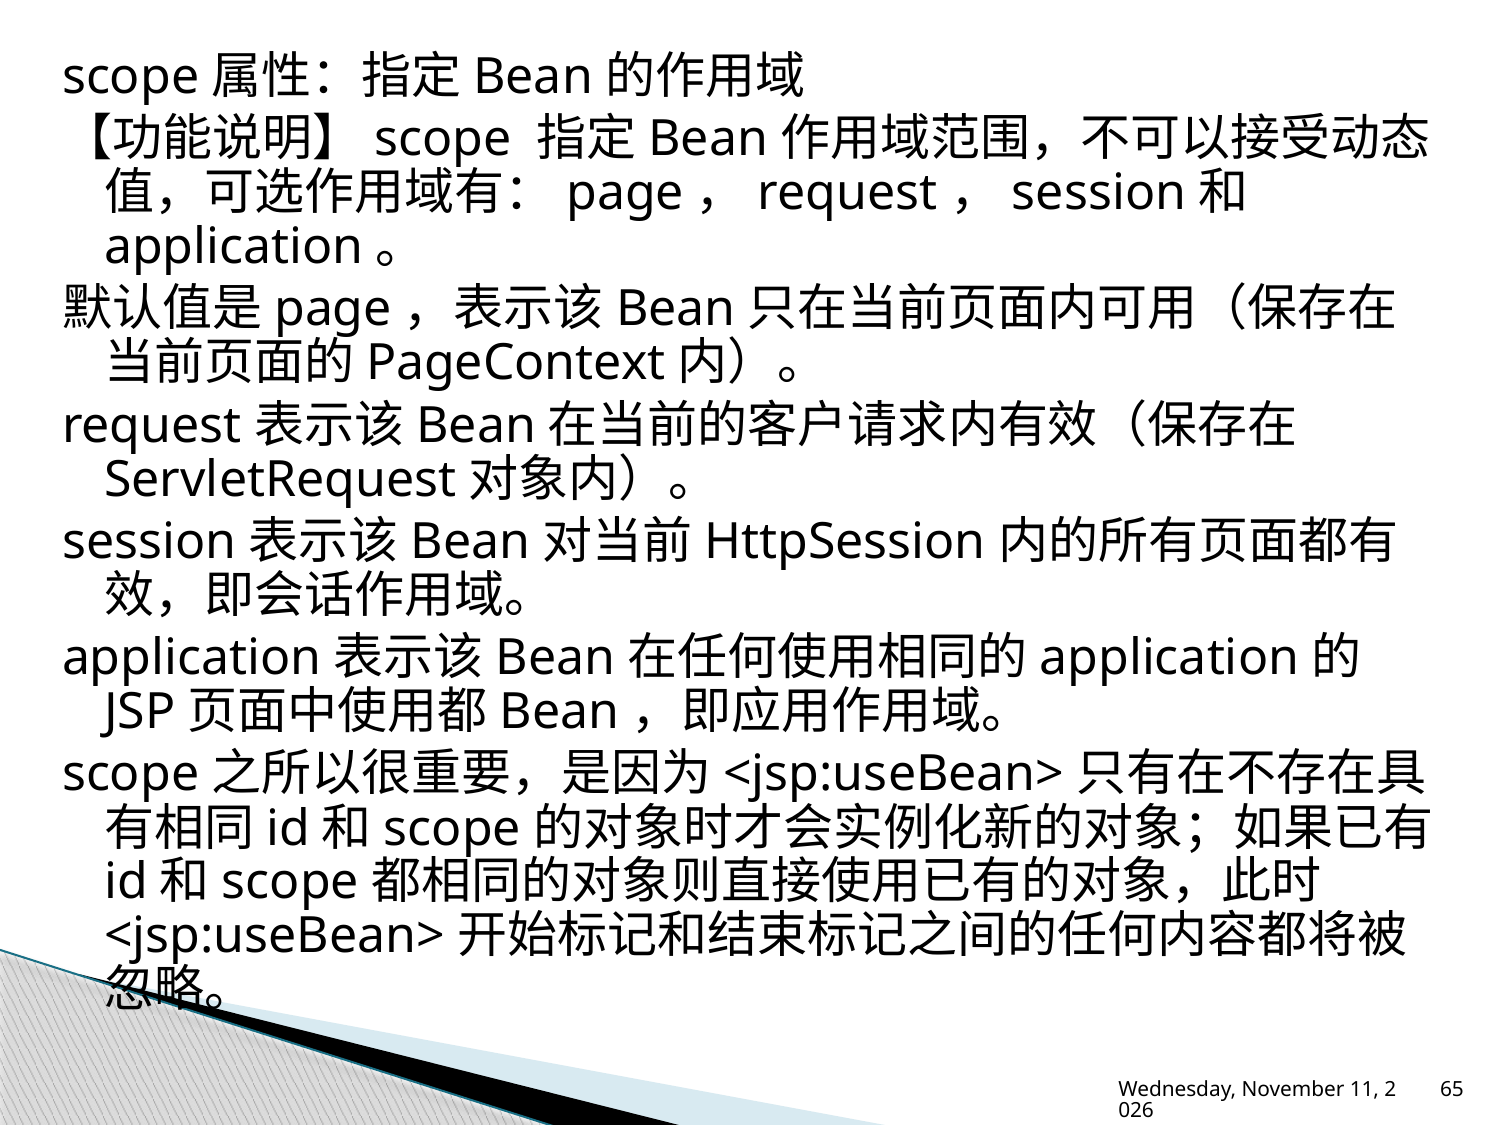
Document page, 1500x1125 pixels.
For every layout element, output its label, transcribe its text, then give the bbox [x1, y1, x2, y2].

slide_number 65 [1418, 1051, 1479, 1112]
list scope属性：指定Bean的作用域 【功能说明】scope 指定Bean作用域范围，不可以接受动态值，可选作用域有：page，request，session和application。 默认值是page，表示该Bean只在当前页面内可用（保存在当前页面的PageContext内）。 request表示该Bean在当前的客户请求内有效（保存在ServletRequest对象内）。 session表示该Bean对当前HttpSession内的所有页面都有效，即会话作用域。 application表示该Bean在任何使用相同的application的JSP页面中使用都Bean，即应用作用域。 scope之所以很重要，是因为<jsp:useBean>只有在不存在具有相同id和scope的对象时才会实例化新的对象；如果已有id和scope都相同的对象则直接使用已有的对象，此时<jsp:useBean>开始标记和结束标记之间的任何内容都将被忽略。 [29, 42, 1451, 1047]
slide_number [1103, 1051, 1418, 1112]
